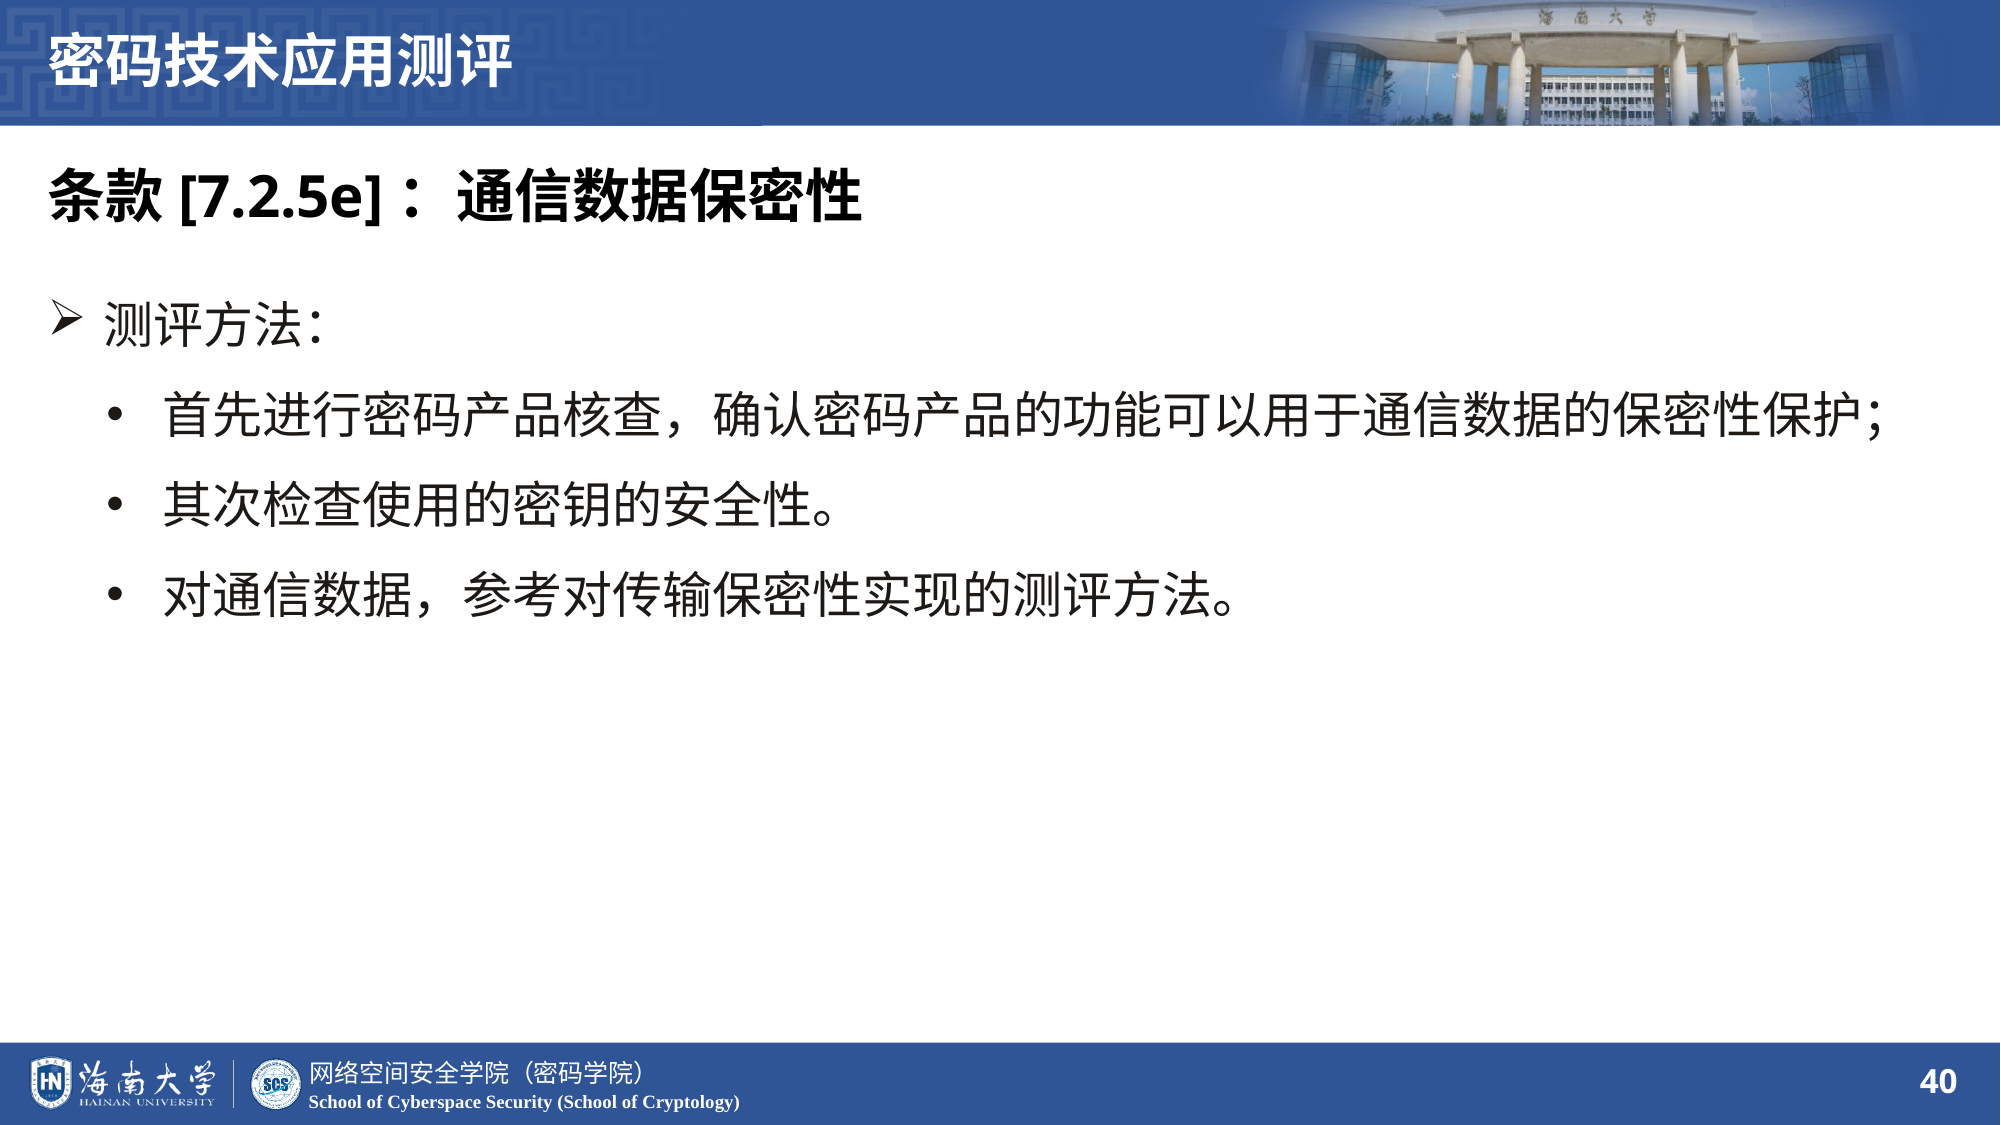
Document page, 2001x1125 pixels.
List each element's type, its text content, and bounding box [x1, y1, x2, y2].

slide_number 40 [1522, 1053, 1973, 1114]
list 条款[7.2.5e]：通信数据保密性 [32, 151, 1968, 245]
picture [245, 1053, 306, 1114]
list 密码技术应用测评 [32, 17, 1297, 109]
picture [1190, 0, 2000, 126]
list 测评方法： 首先进行密码产品核查，确认密码产品的功能可以用于通信数据的保密性保护； 其次检查使用的密钥的安全性。 对通信数据，参考对传输保密性实现的测评方法。 [32, 255, 1968, 997]
picture [27, 1054, 219, 1113]
